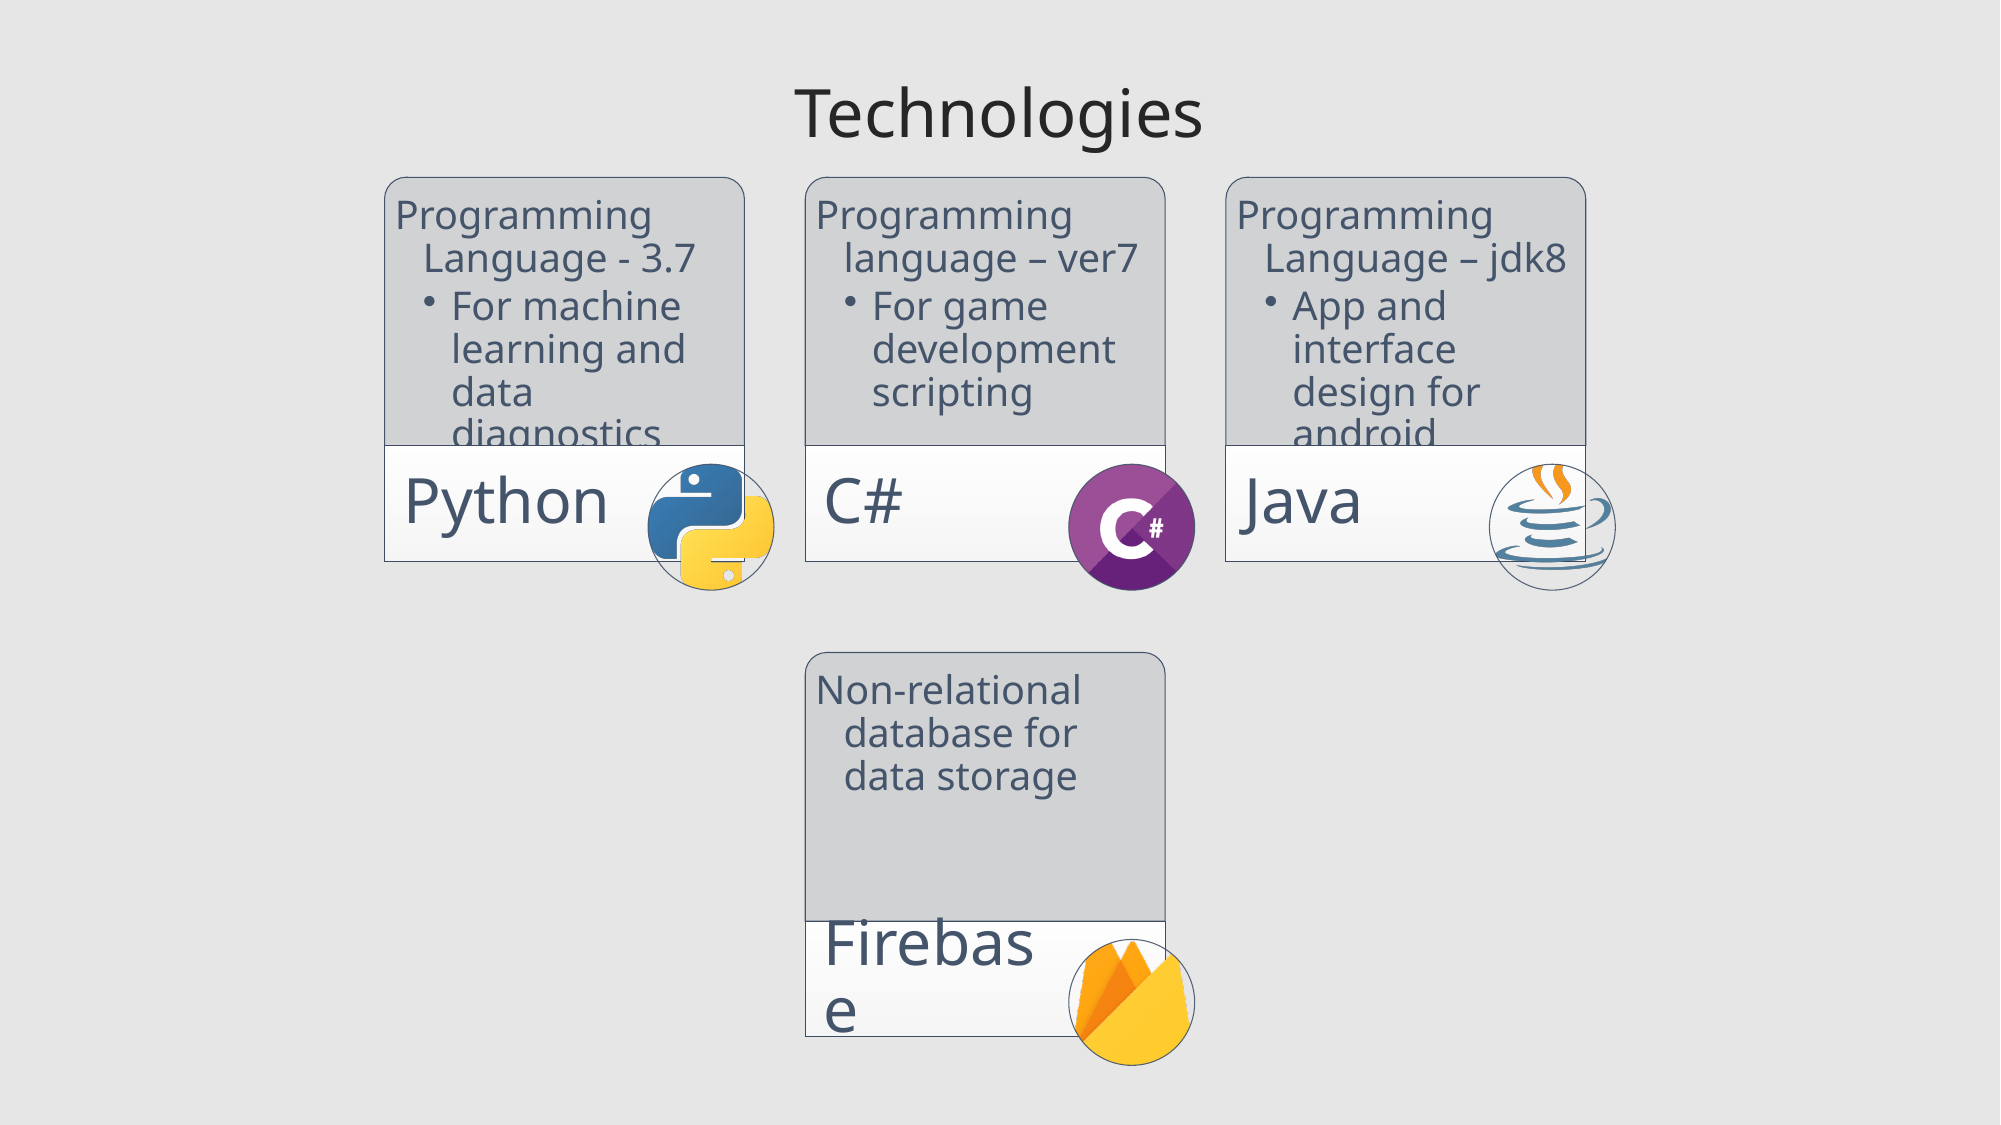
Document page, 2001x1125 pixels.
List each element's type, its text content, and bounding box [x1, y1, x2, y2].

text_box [333, 176, 1667, 1066]
title Technologies [137, 59, 1863, 173]
